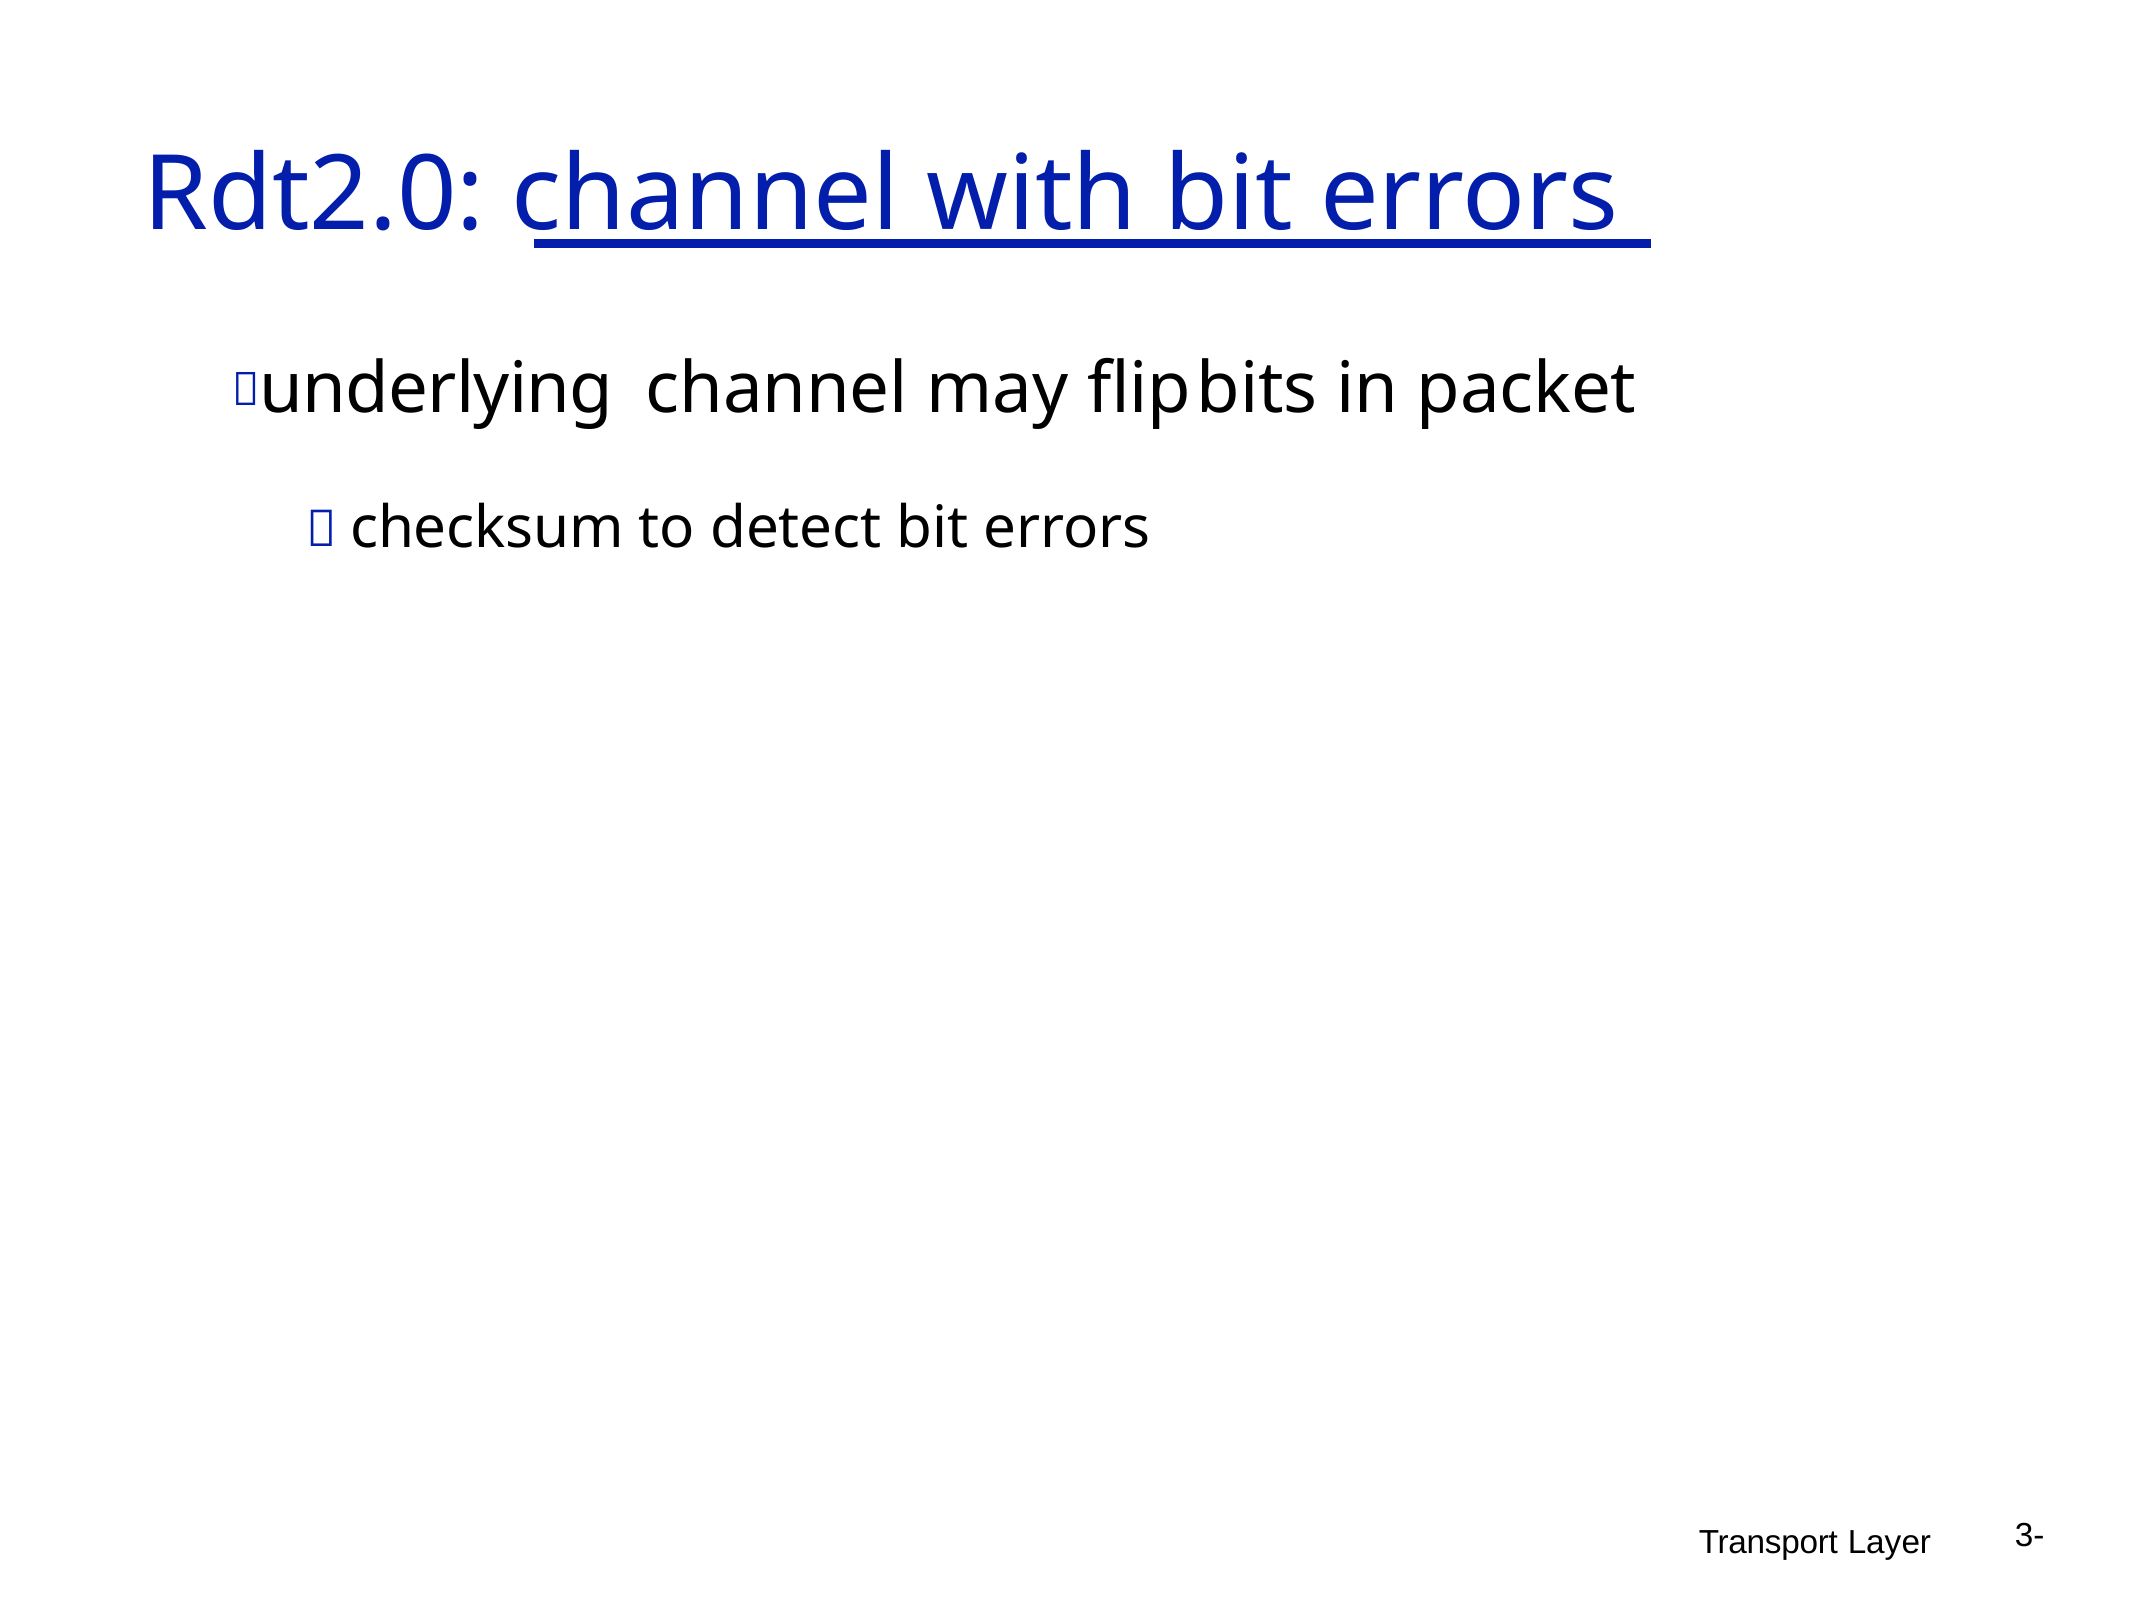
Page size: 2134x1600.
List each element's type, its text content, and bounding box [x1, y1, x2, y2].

text_box underlying channel may flip bits in packet  checksum to detect bit errors [225, 292, 1647, 566]
title Rdt2.0: channel with bit errors [141, 122, 1655, 393]
footer 3- [2012, 1514, 2047, 1600]
slide_number Transport Layer [1696, 1520, 1938, 1600]
